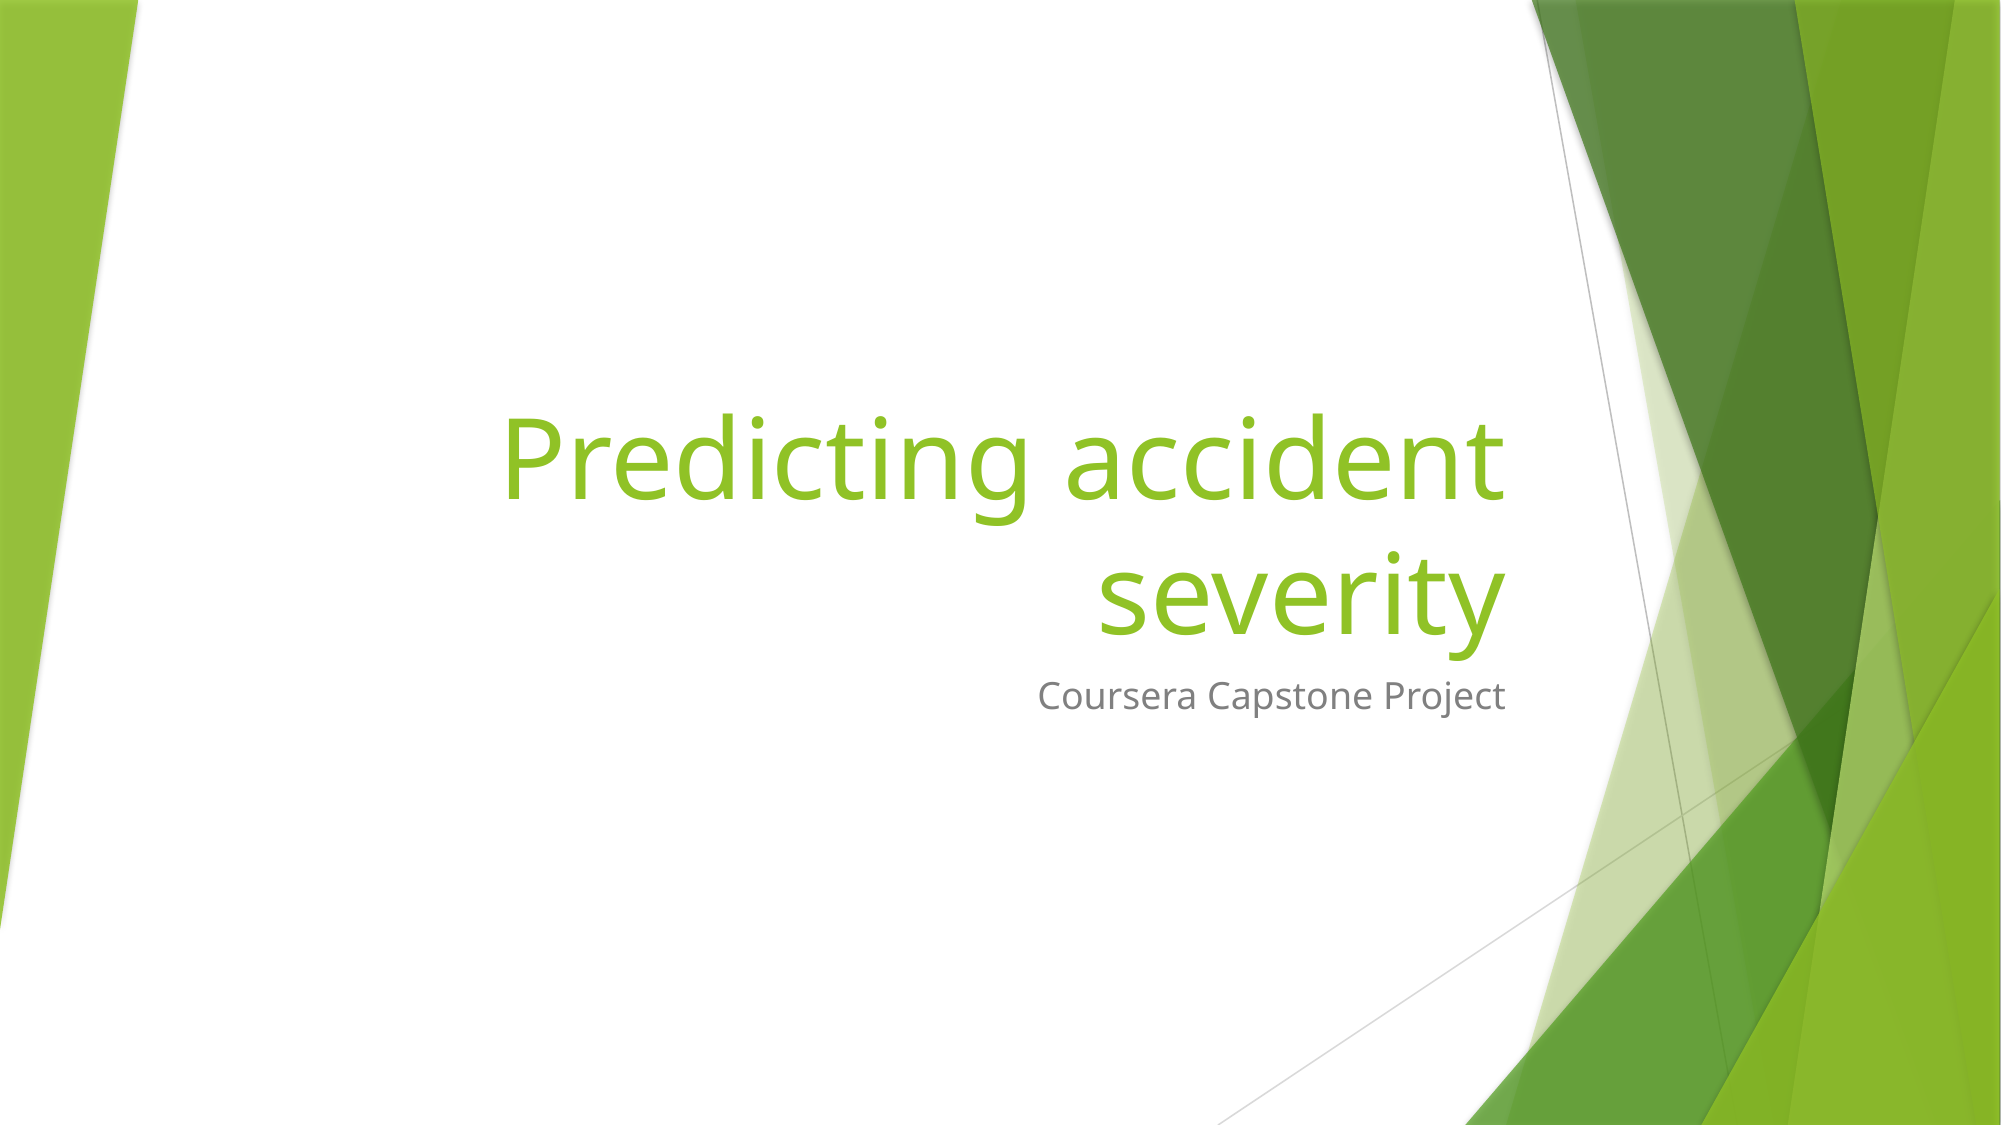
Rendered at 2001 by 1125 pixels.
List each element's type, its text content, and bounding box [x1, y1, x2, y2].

title Predicting accident severity [247, 394, 1522, 664]
subtitle Coursera Capstone Project [247, 664, 1522, 845]
